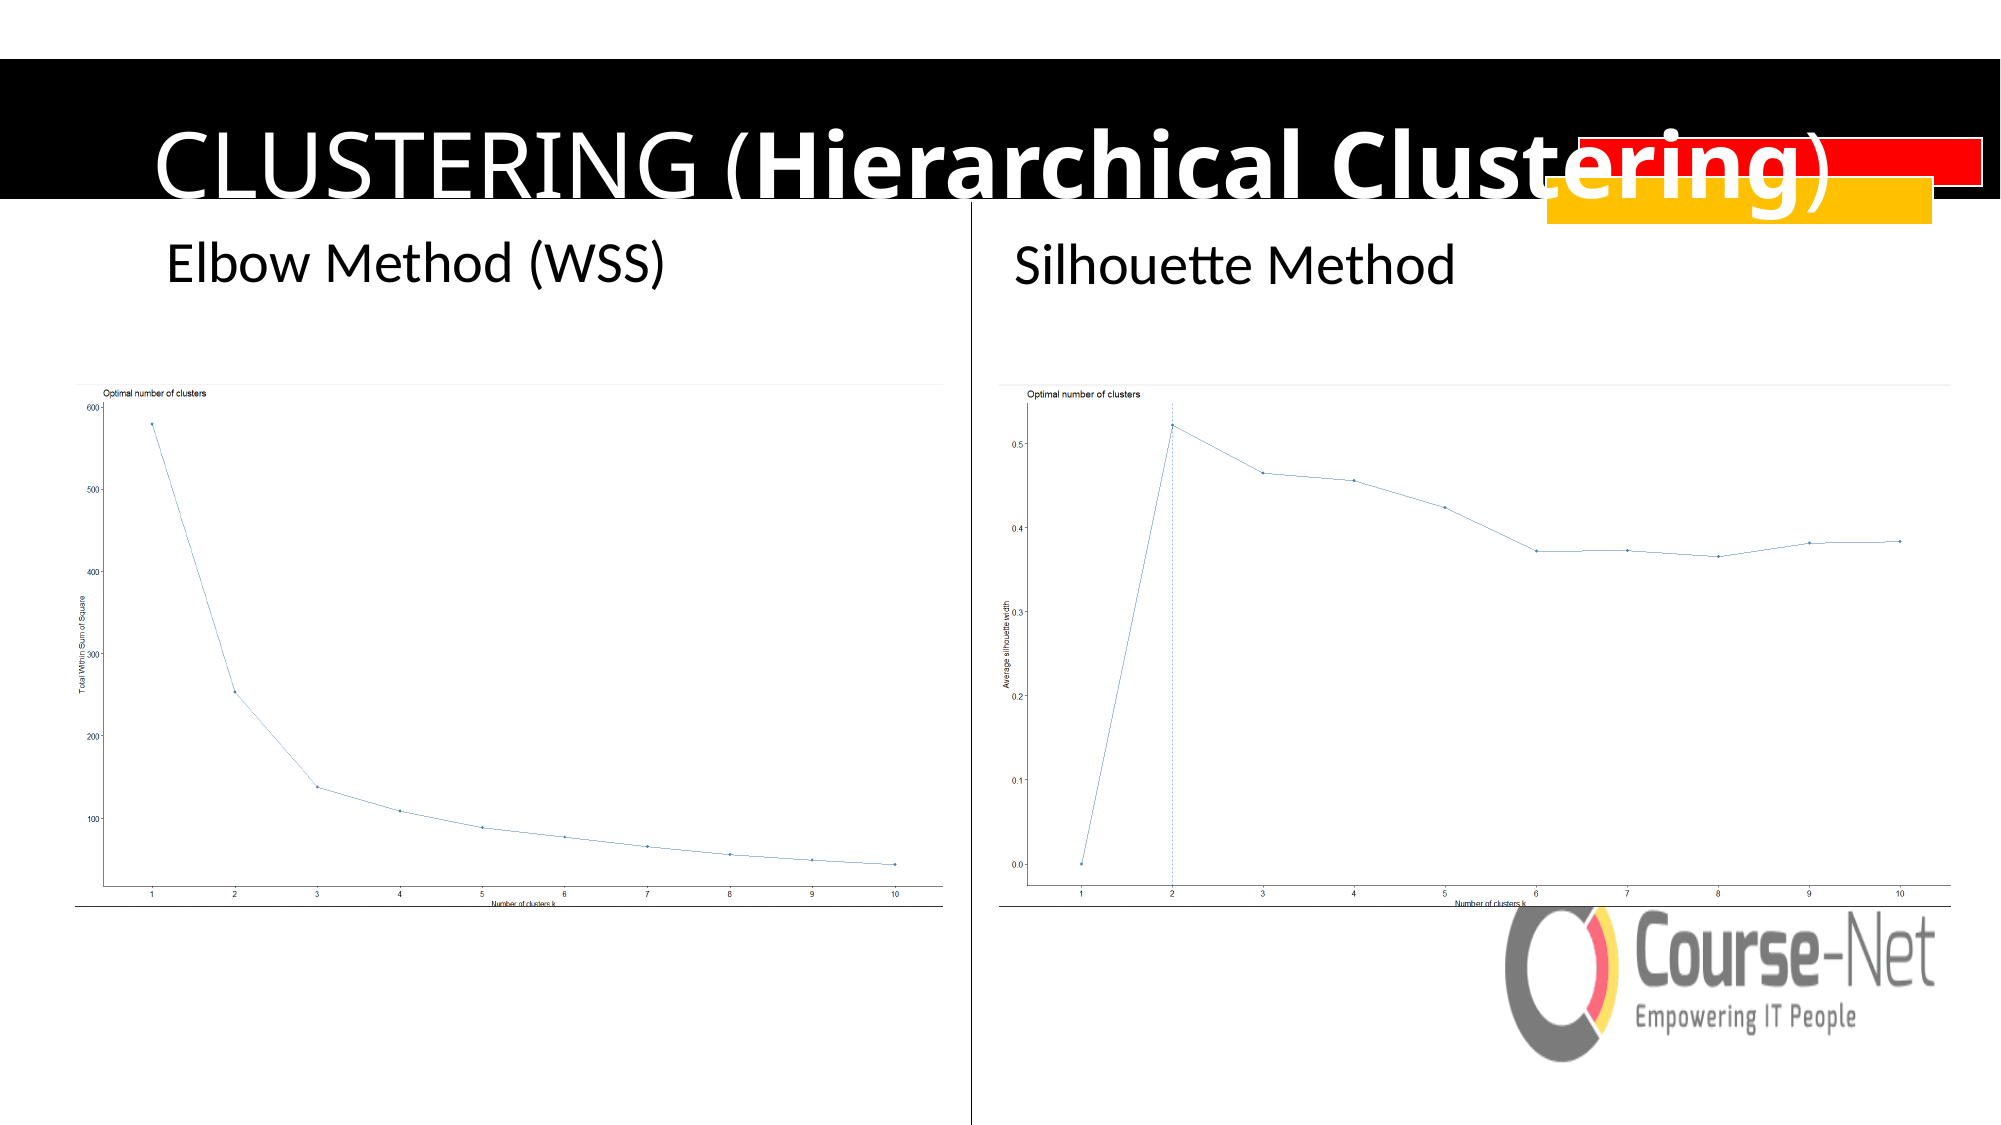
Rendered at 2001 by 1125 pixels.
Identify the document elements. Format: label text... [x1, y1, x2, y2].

title CLUSTERING (Hierarchical Clustering) [137, 59, 1863, 278]
text_box Elbow Method (WSS) [151, 216, 686, 302]
picture [999, 384, 1951, 907]
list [75, 384, 943, 907]
text_box Silhouette Method [999, 218, 1486, 304]
